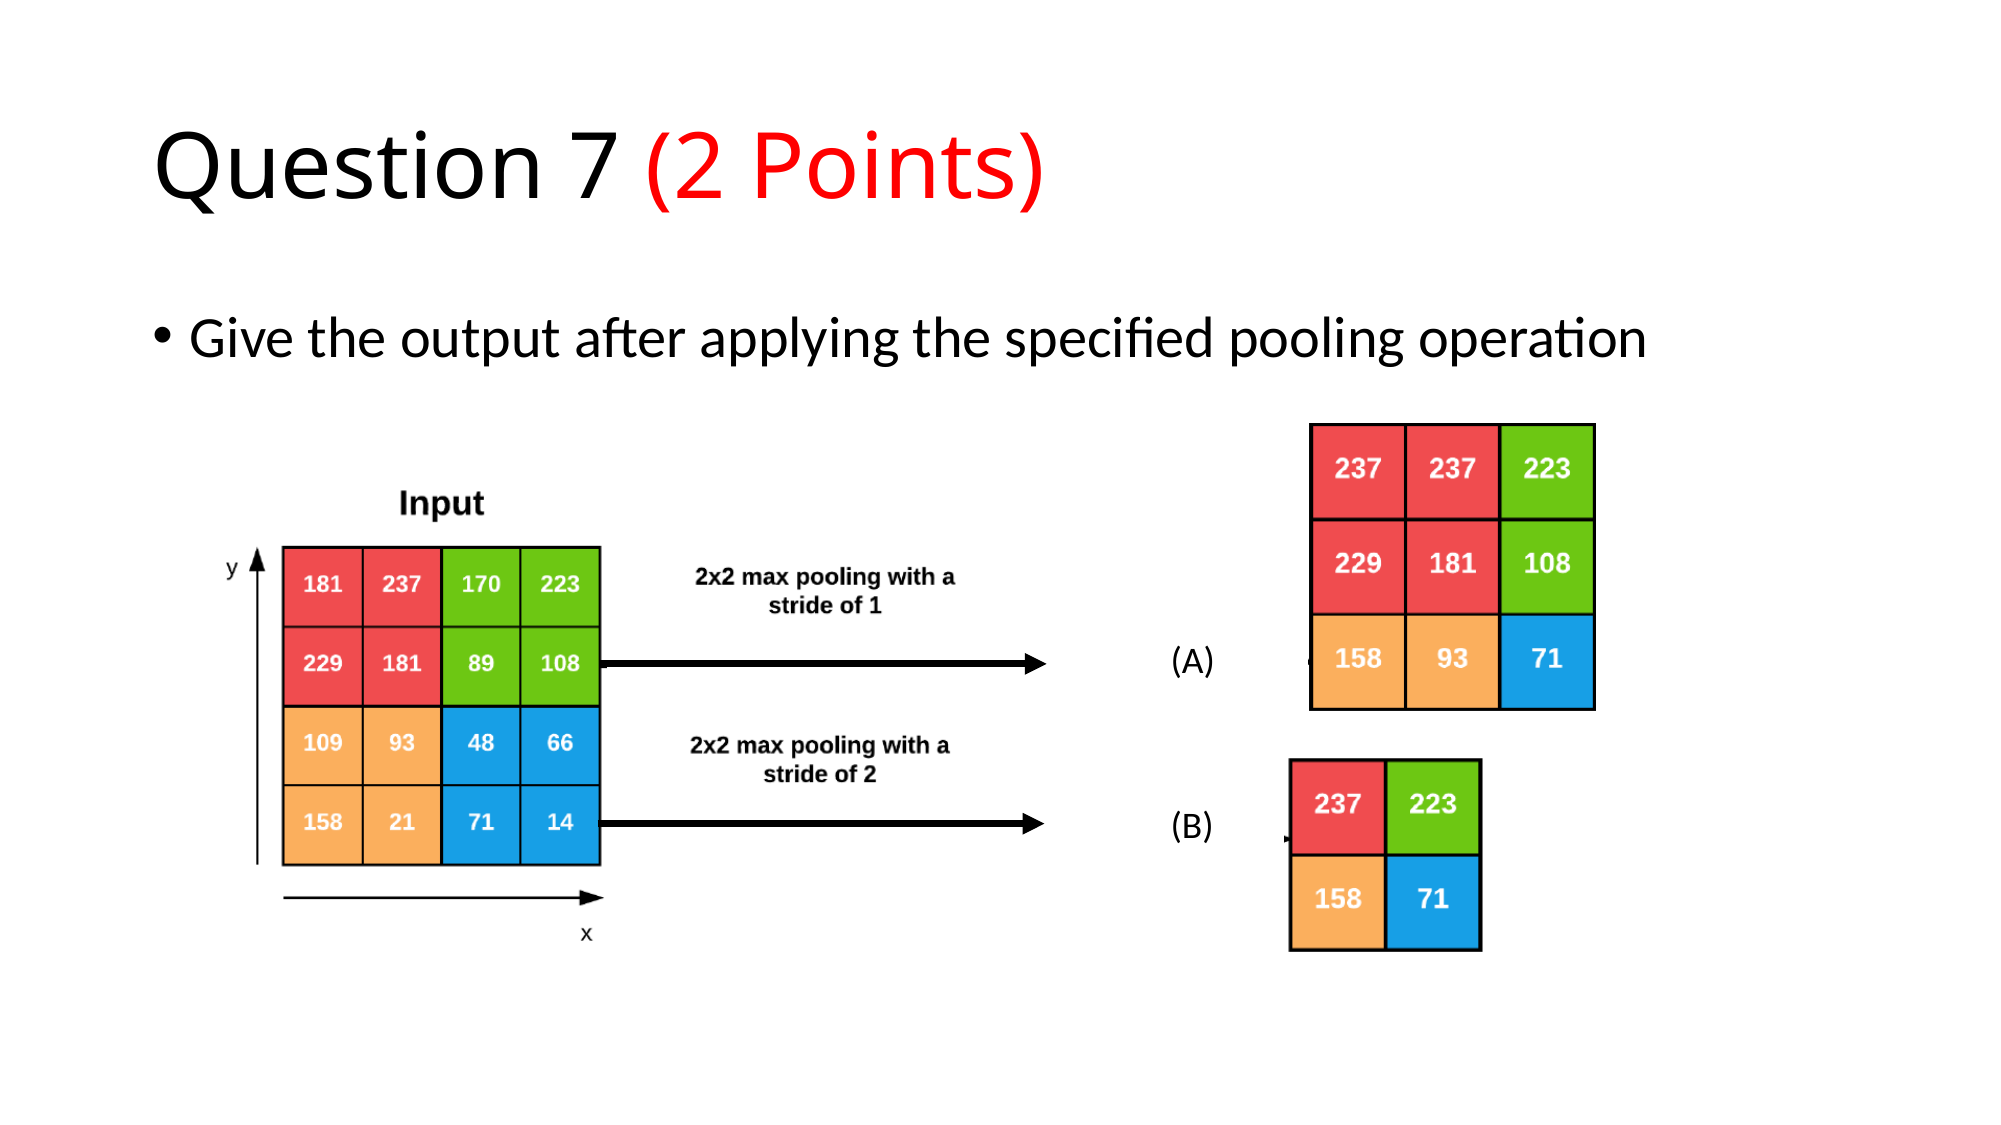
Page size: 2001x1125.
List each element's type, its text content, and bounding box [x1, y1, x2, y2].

text_box (B) [1155, 793, 1229, 853]
text_box (A) [1155, 628, 1230, 689]
title Question 7 (2 Points) [137, 59, 1863, 278]
picture [1284, 752, 1492, 955]
list Give the output after applying the specified pooling operation [137, 299, 1863, 1014]
picture [1308, 423, 1596, 712]
picture [199, 480, 607, 942]
picture [679, 723, 970, 797]
picture [682, 549, 967, 630]
